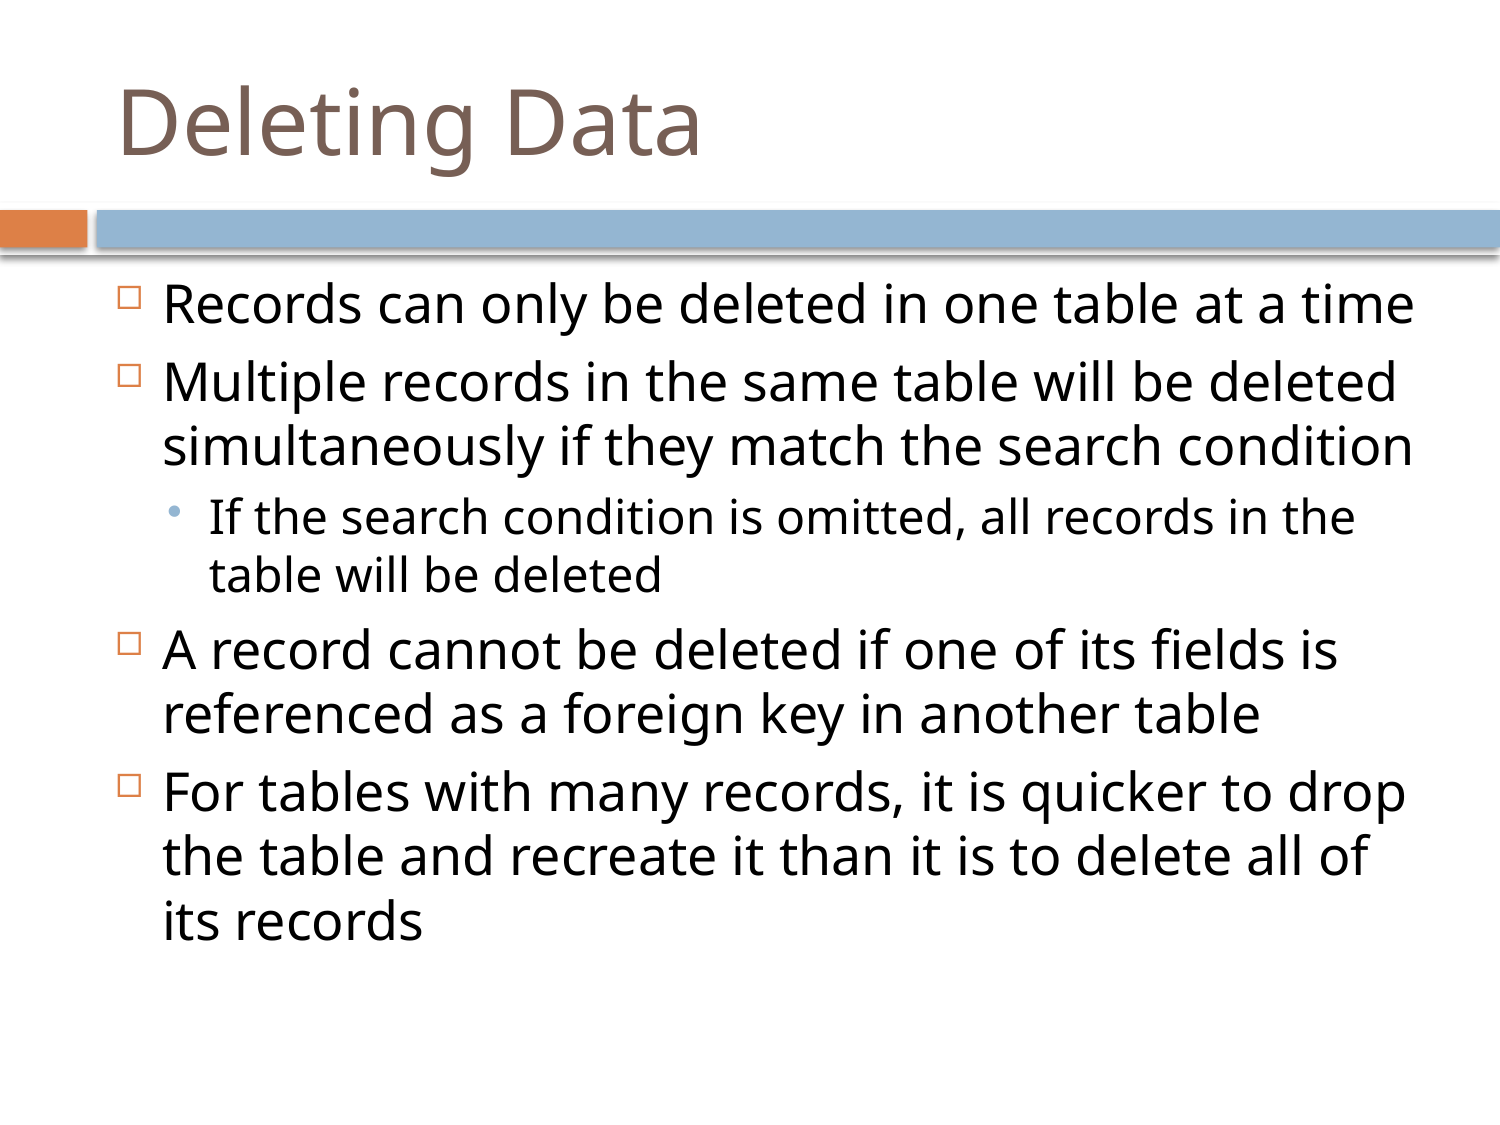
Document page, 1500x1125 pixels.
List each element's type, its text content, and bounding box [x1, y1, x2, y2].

title Deleting Data [100, 37, 1438, 200]
list Records can only be deleted in one table at a time Multiple records in the same table will be deleted simultaneously if they match the search condition If the search condition is omitted, all records in the table will be deleted A record cannot be deleted if one of its fields is referenced as a foreign key in another table For tables with many records, it is quicker to drop the table and recreate it than it is to delete all of its records [100, 262, 1438, 1000]
